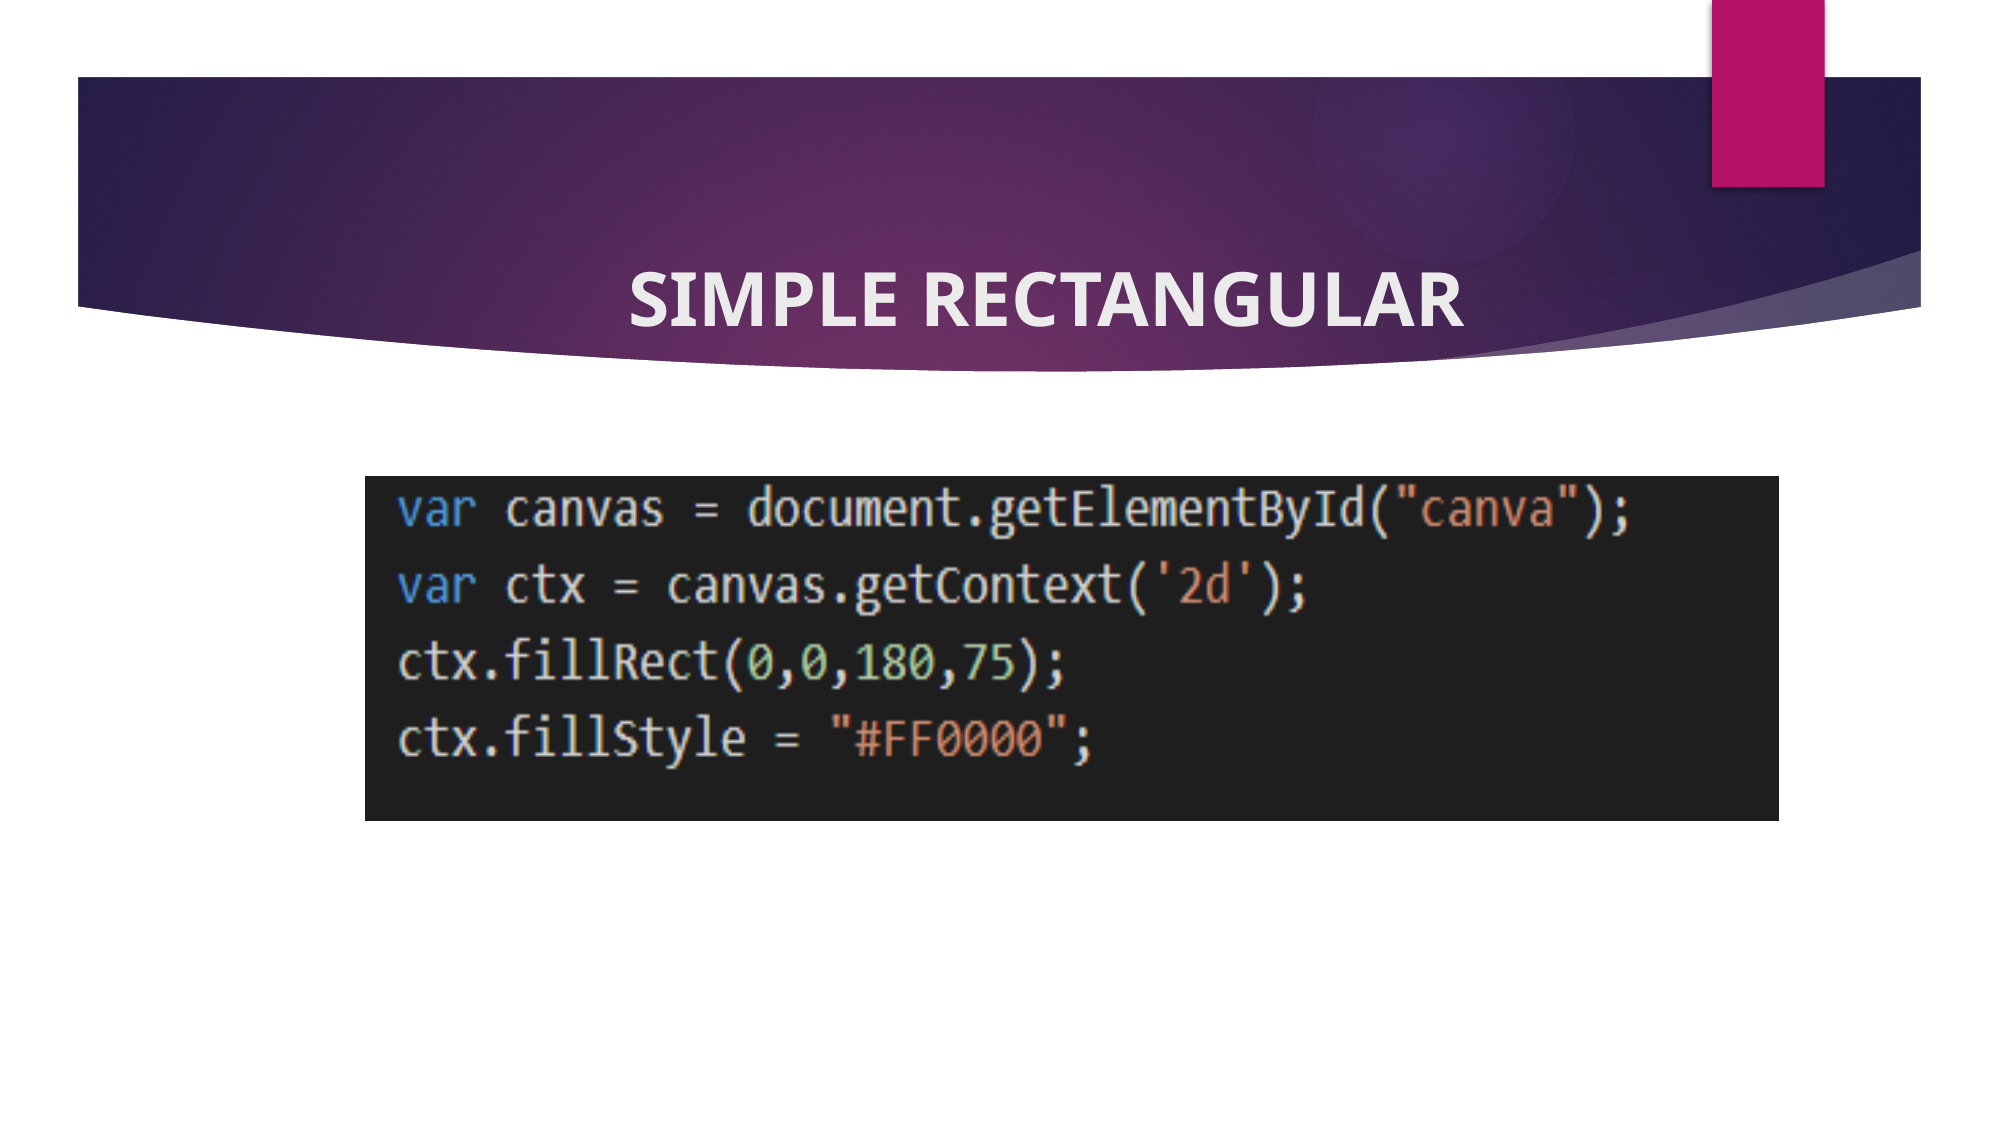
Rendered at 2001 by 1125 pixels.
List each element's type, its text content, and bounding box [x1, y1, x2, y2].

picture [365, 475, 1779, 821]
title SIMPLE RECTANGULAR [340, 220, 1754, 373]
